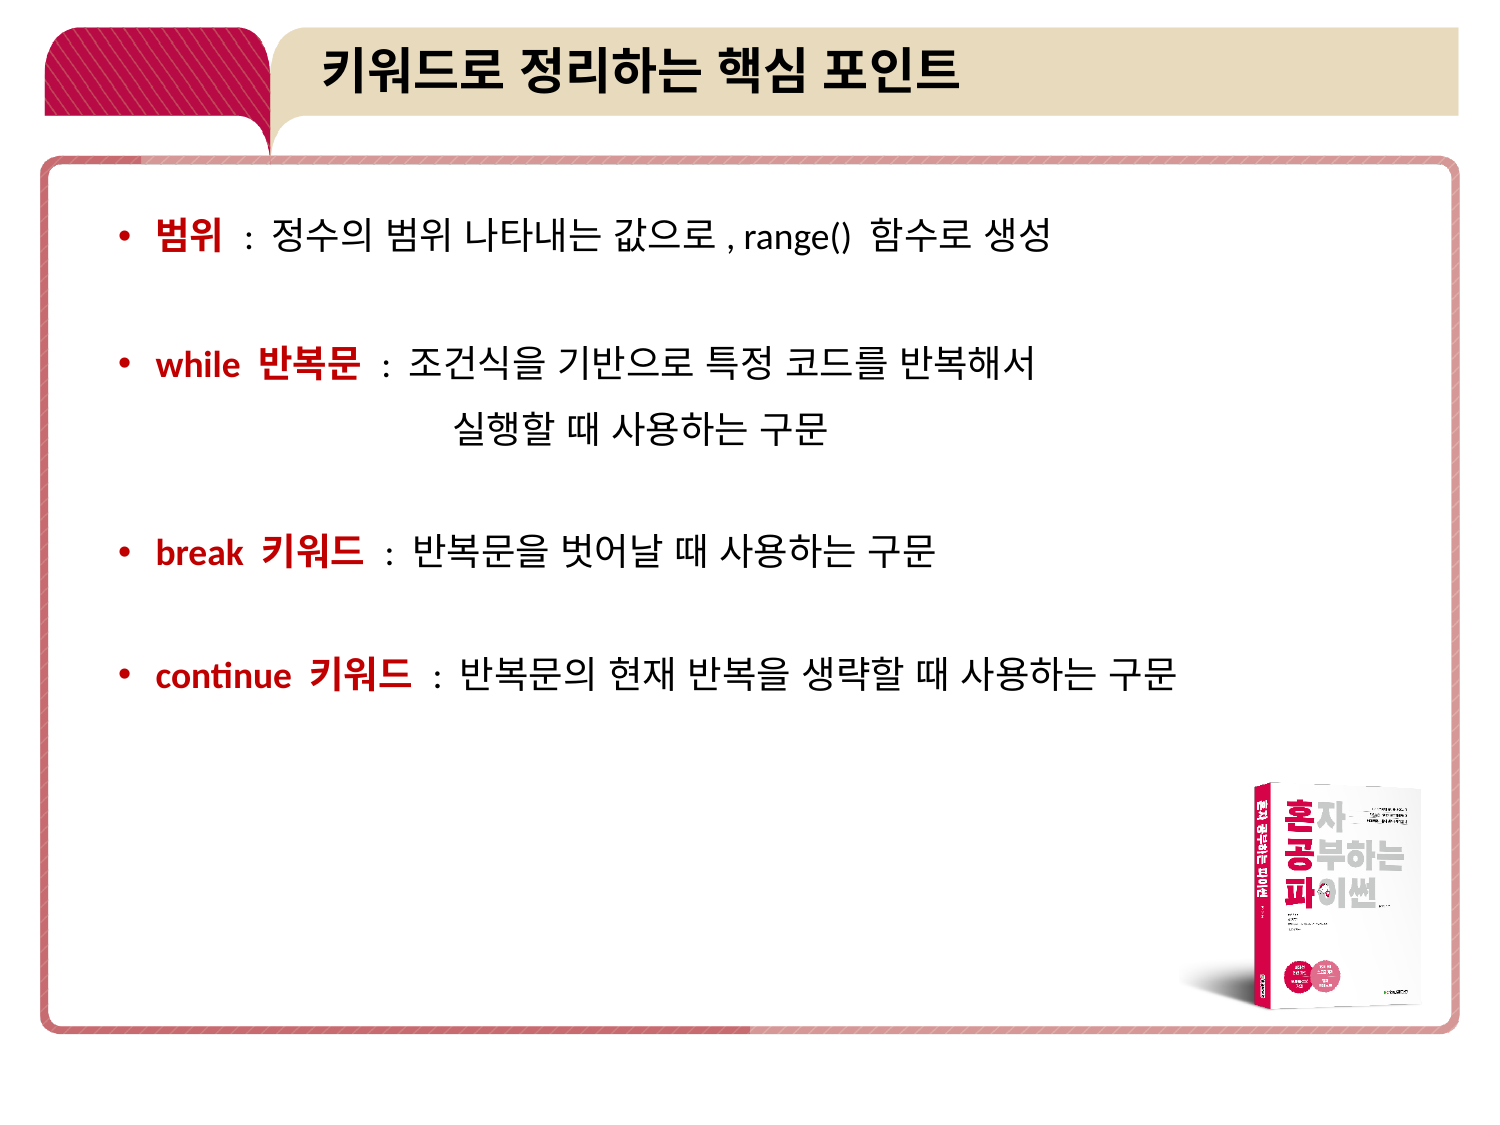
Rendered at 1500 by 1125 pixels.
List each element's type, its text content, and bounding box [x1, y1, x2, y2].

title 키워드로 정리하는 핵심 포인트 [306, 42, 1385, 105]
picture [0, 0, 1500, 1043]
list 범위 : 정수의 범위 나타내는 값으로, range() 함수로 생성 while 반복문 : 조건식을 기반으로 특정 코드를 반복해서 실행할 때 사용하는 구문 break 키워드 : 반복문을 벗어날 때 사용하는 구문 continue 키워드 : 반복문의 현재 반복을 생략할 때 사용하는 구문 [103, 210, 1397, 1014]
